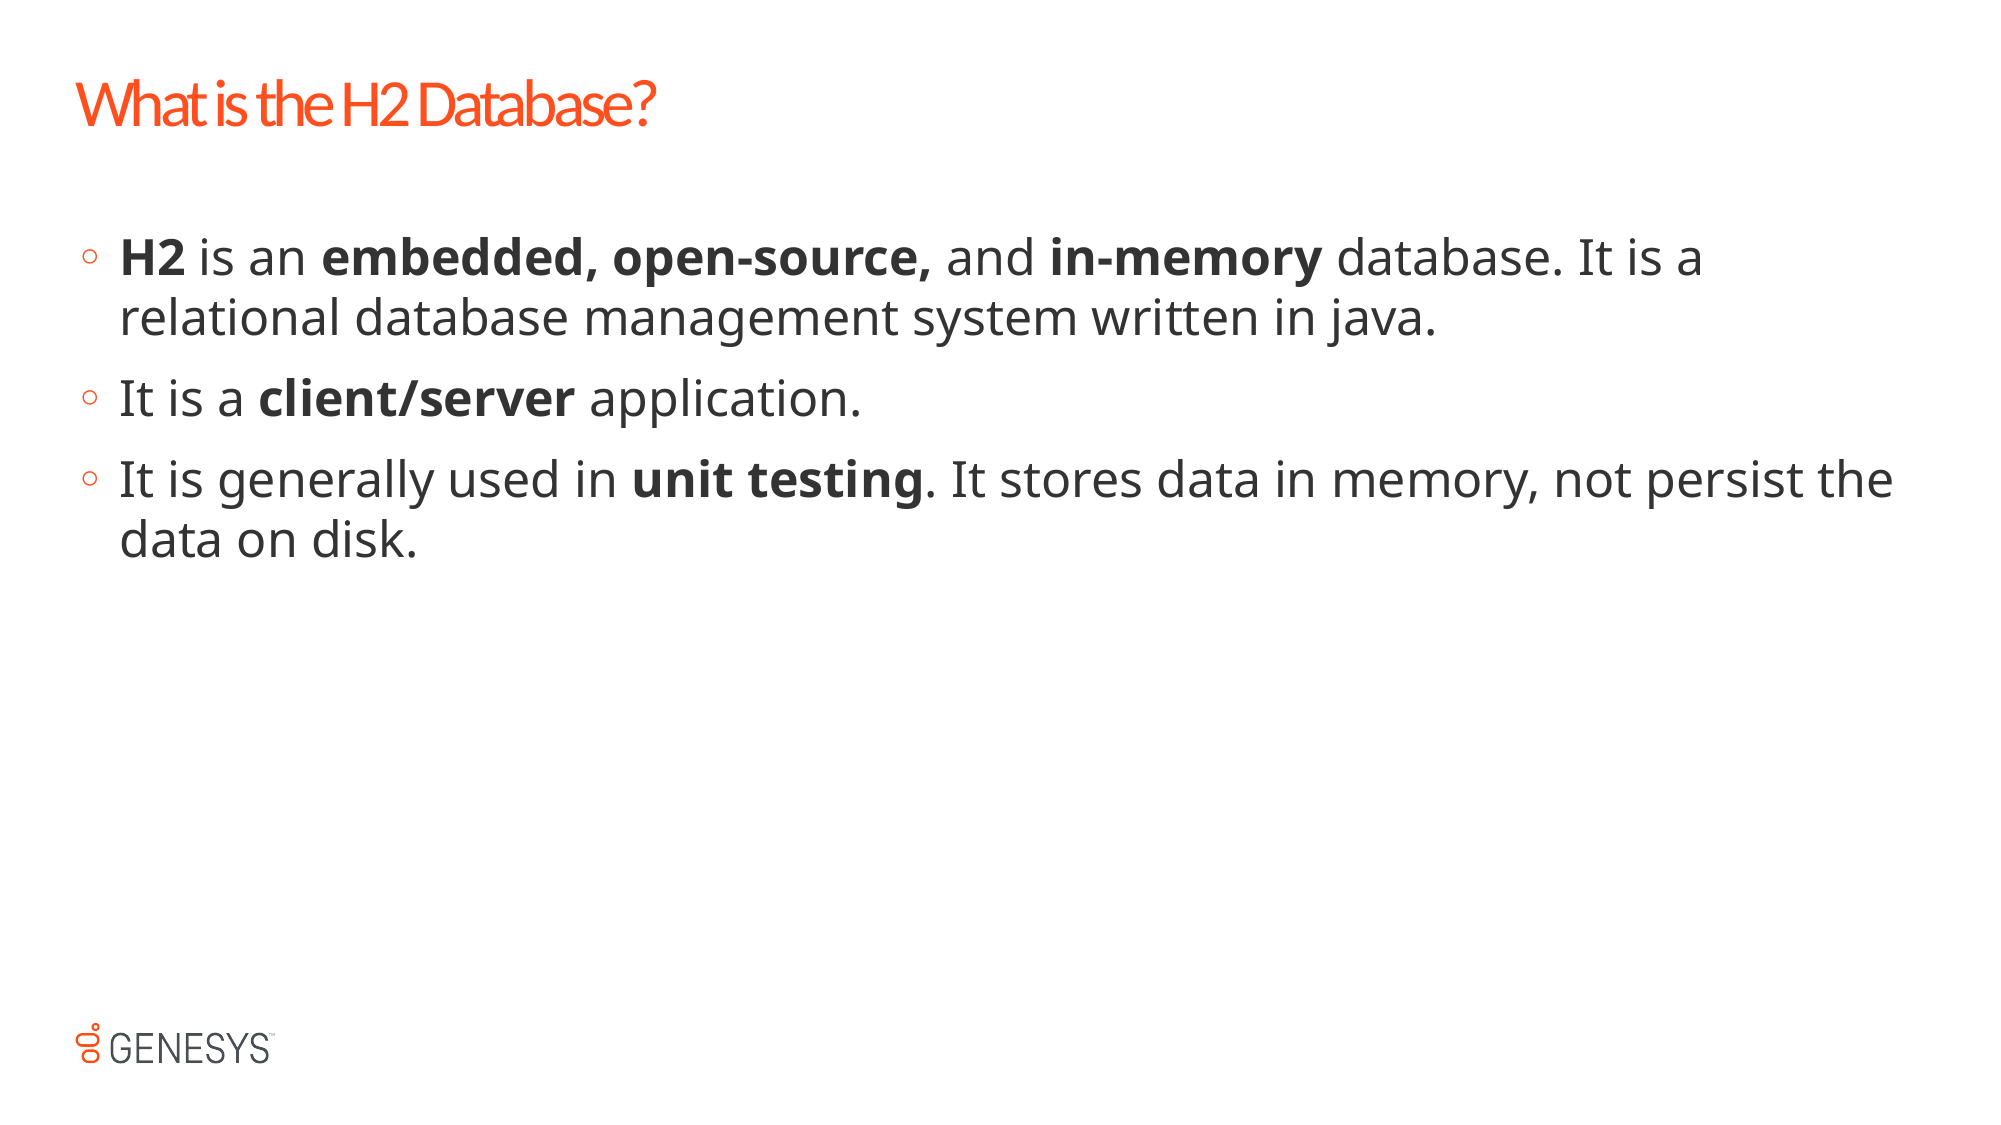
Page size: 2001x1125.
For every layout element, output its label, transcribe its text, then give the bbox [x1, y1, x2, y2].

list H2 is an embedded, open-source, and in-memory database. It is a relational database management system written in java. It is a client/server application. It is generally used in unit testing. It stores data in memory, not persist the data on disk. [75, 196, 1925, 977]
title What is the H2 Database? [75, 68, 1925, 196]
picture [33, 981, 320, 1106]
